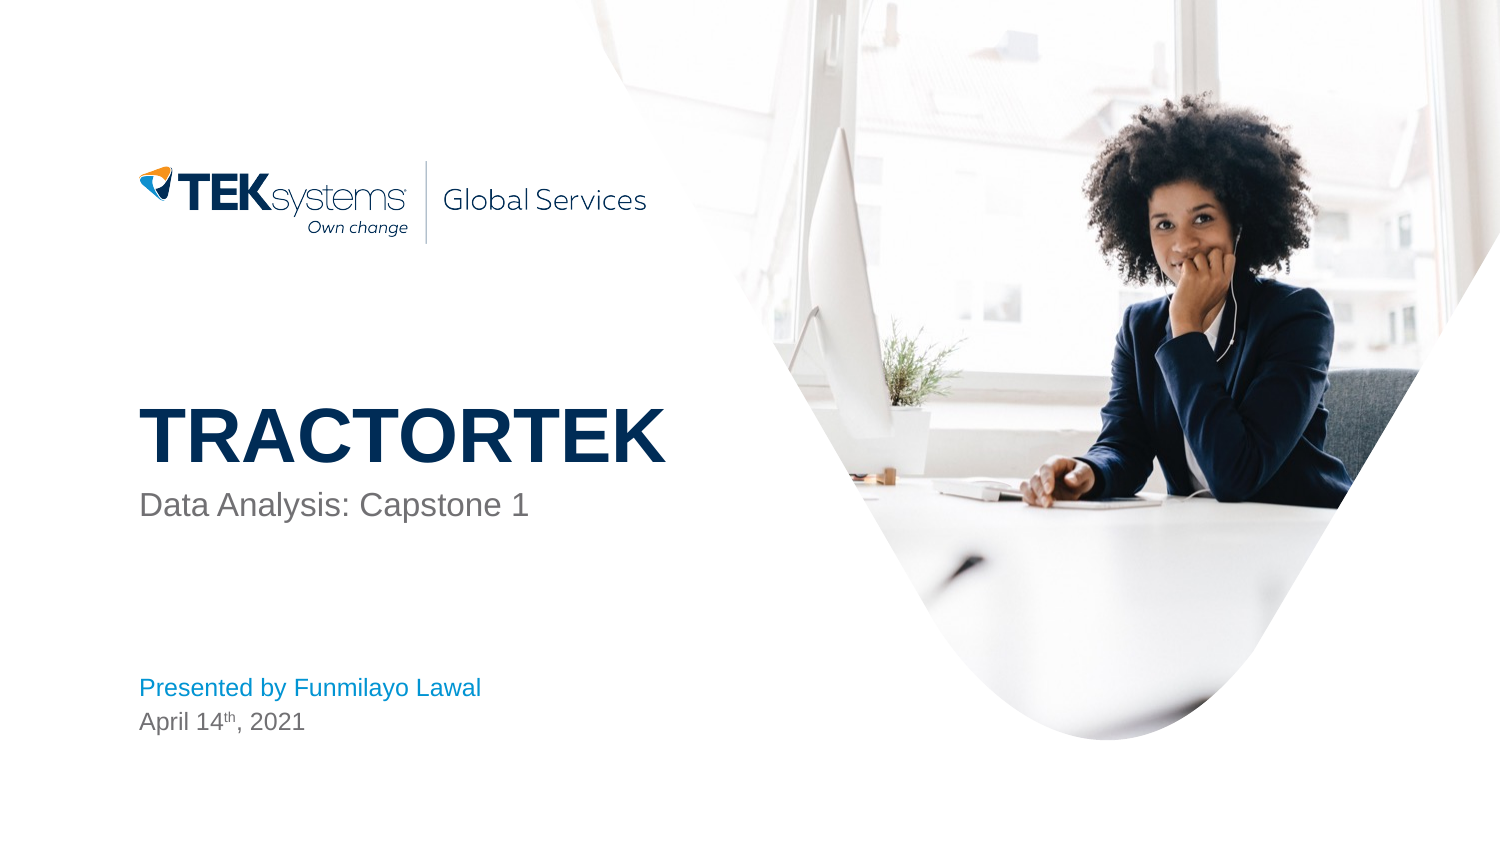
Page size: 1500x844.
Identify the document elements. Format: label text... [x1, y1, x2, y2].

picture [139, 0, 1500, 741]
list Presented by Funmilayo Lawal [139, 664, 574, 697]
subtitle Data Analysis: Capstone 1 [139, 475, 574, 527]
list April 14th, 2021 [139, 697, 574, 741]
title TractorTek [139, 303, 574, 475]
